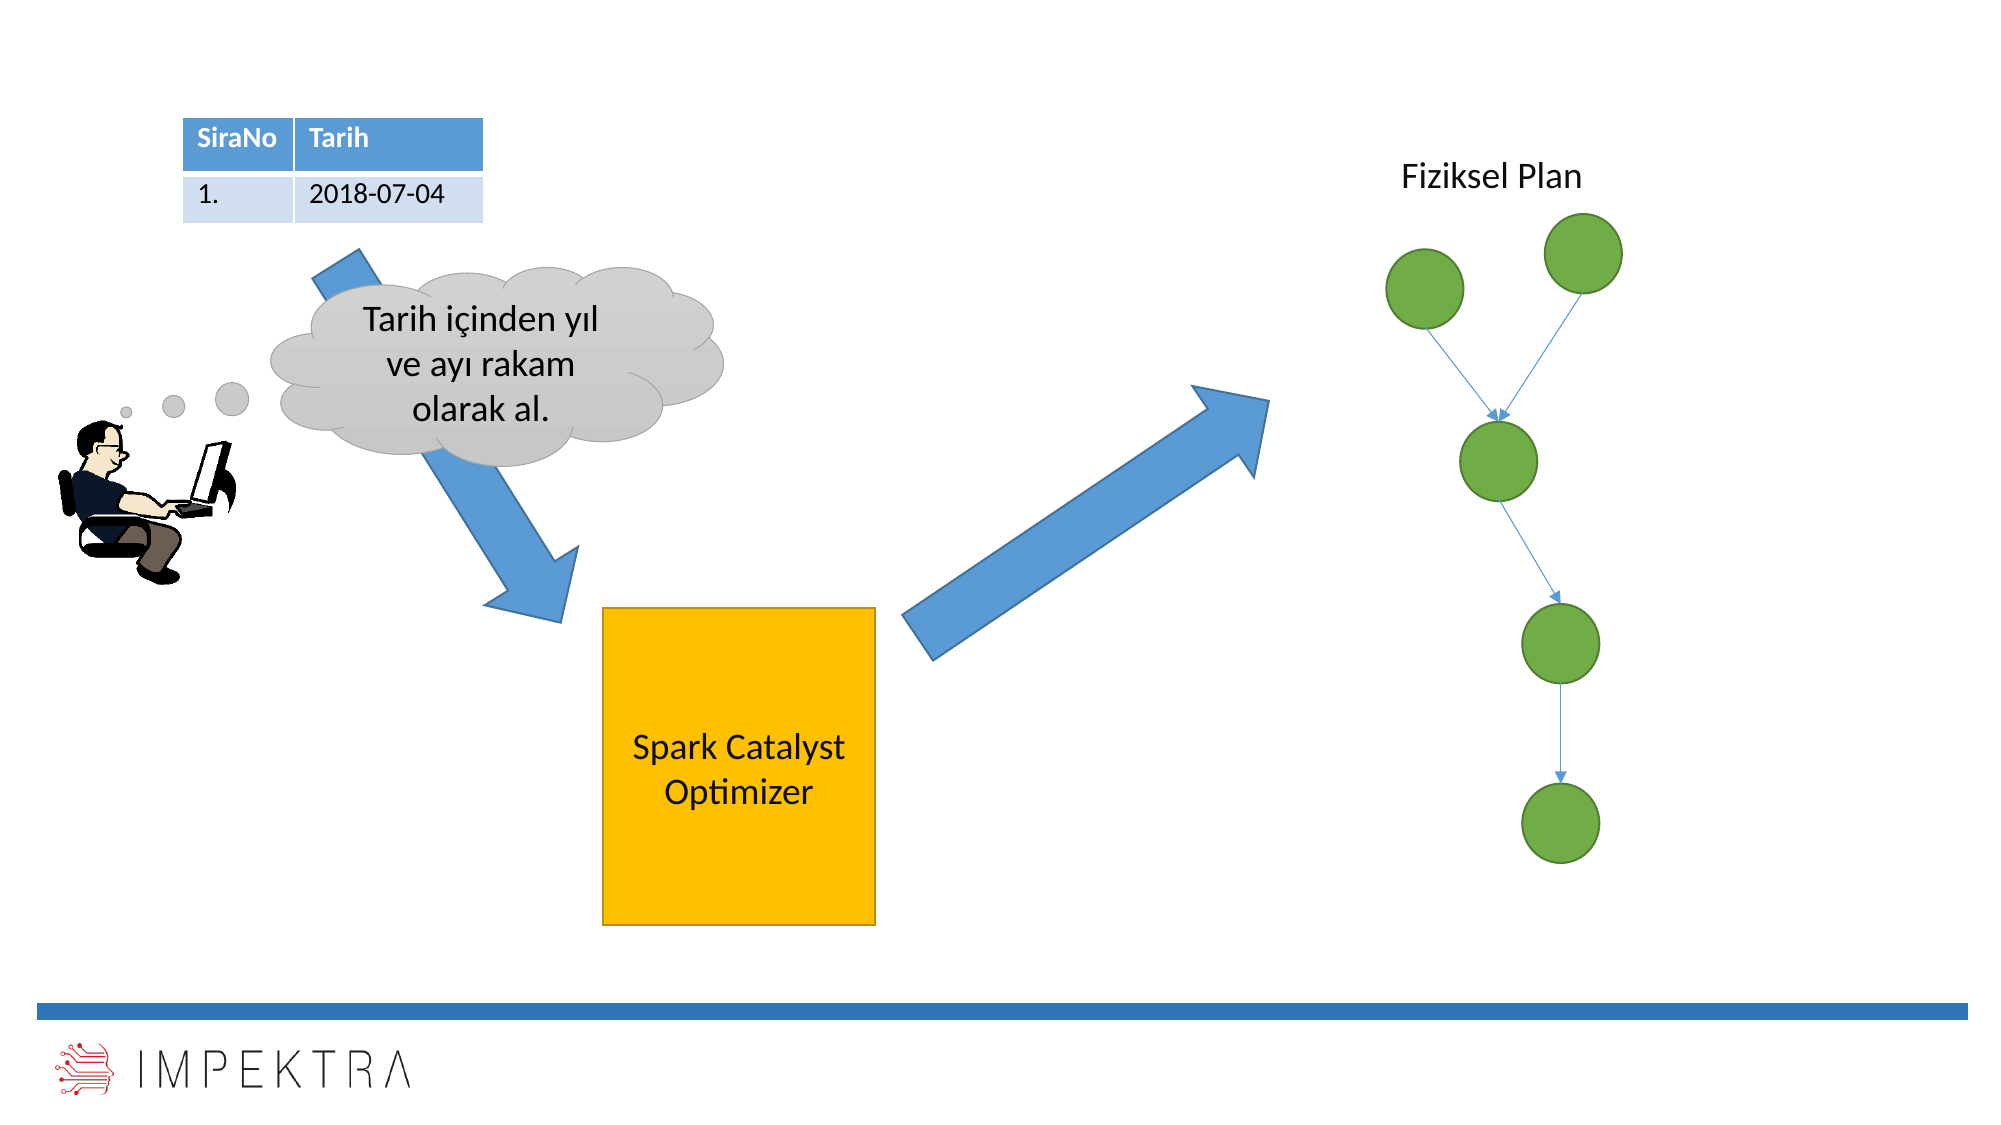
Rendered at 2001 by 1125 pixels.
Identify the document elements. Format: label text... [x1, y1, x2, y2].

table_header SiraNo [183, 118, 293, 171]
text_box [1424, 328, 1498, 422]
text_box [900, 384, 1271, 662]
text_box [1498, 293, 1584, 422]
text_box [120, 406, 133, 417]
text_box Tarih içinden yıl ve ayı rakam olarak al. [270, 266, 725, 467]
table_cell 1. [183, 177, 293, 223]
picture [55, 1043, 410, 1095]
text_box [1459, 422, 1539, 503]
table_header Tarih [295, 118, 483, 171]
picture [58, 416, 236, 590]
text_box Spark Catalyst Optimizer [602, 607, 876, 926]
text_box [1521, 782, 1601, 865]
text_box Tarih içinden yıl ve ayı rakam olarak al. [215, 382, 250, 417]
text_box [310, 247, 383, 301]
text_box Fiziksel Plan [1386, 143, 1598, 204]
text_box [1498, 501, 1561, 604]
table_cell 2018-07-04 [295, 177, 483, 223]
text_box [1385, 248, 1465, 330]
text_box [1543, 212, 1623, 295]
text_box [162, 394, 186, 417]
text_box [421, 449, 580, 624]
text_box [1521, 602, 1601, 685]
